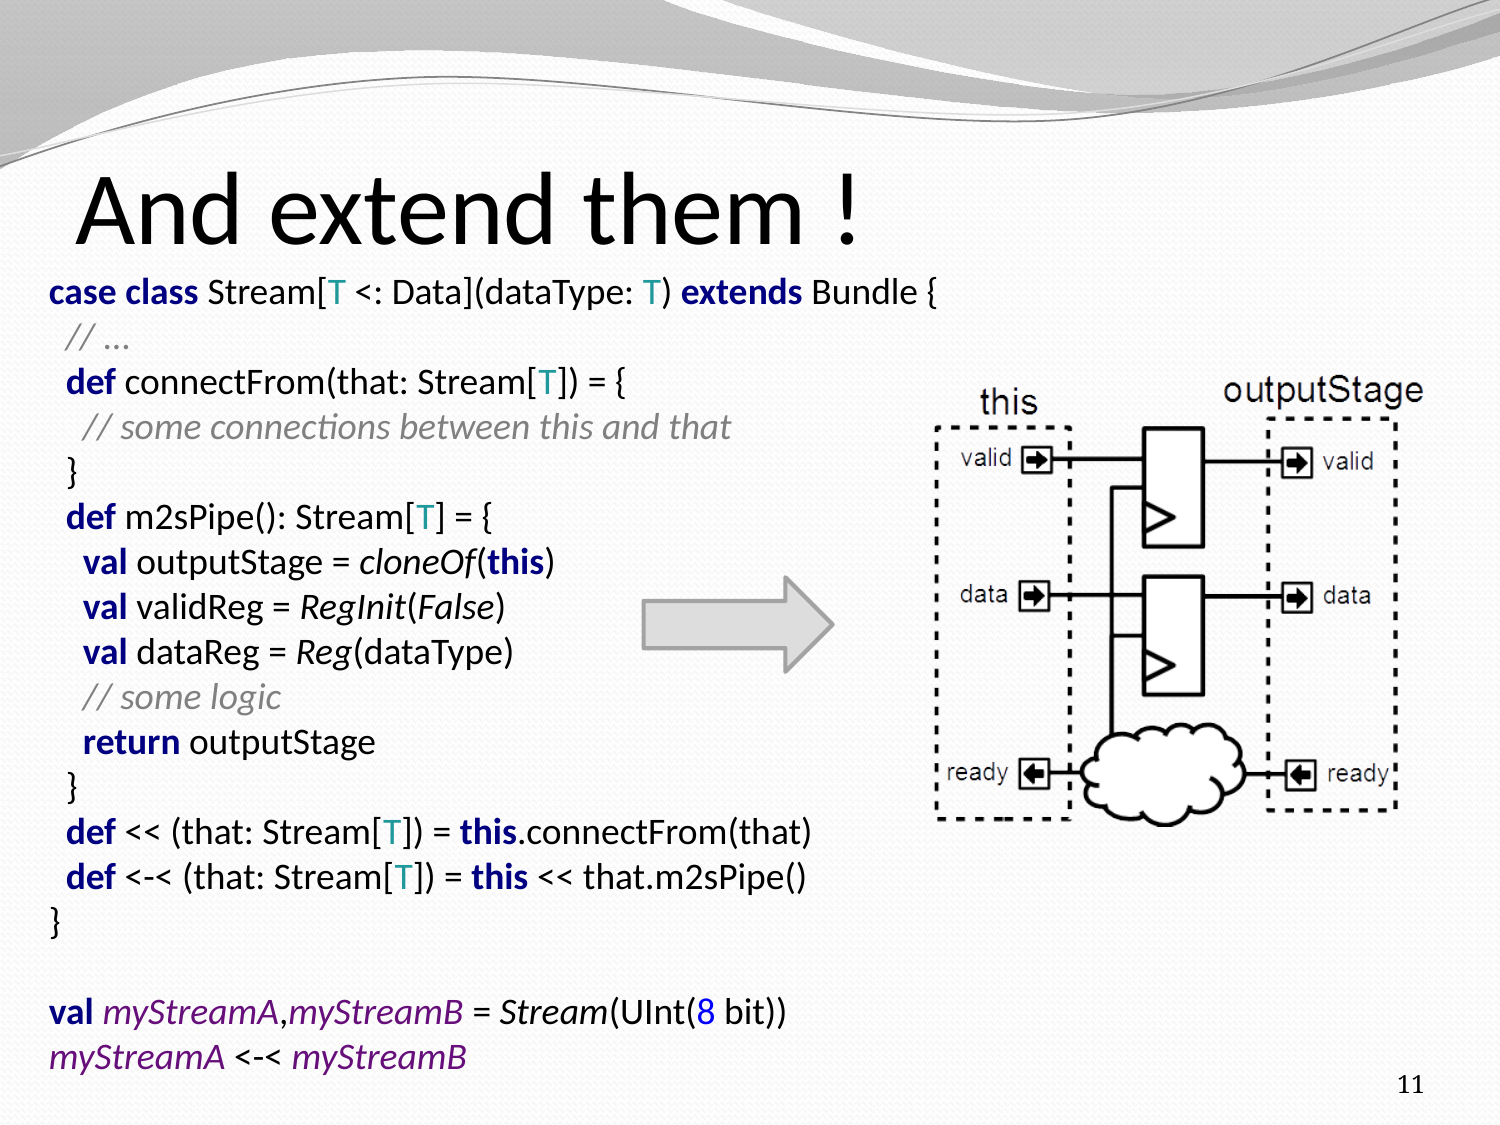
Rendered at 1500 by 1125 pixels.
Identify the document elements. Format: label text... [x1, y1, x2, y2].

title And extend them ! [75, 78, 1425, 266]
slide_number 11 [1299, 1042, 1425, 1103]
picture [891, 361, 1452, 827]
text_box [641, 575, 835, 674]
text_box case class Stream[T <: Data](dataType: T) extends Bundle { // ... def connectFrom(that: Stream[T]) = { // some connections between this and that } def m2sPipe(): Stream[T] = { val outputStage = cloneOf(this) val validReg = RegInit(False) val dataReg = Reg(dataType) // some logic return outputStage } def << (that: Stream[T]) = this.connectFrom(that) def <-< (that: Stream[T]) = this << that.m2sPipe() } val myStreamA,myStreamB = Stream(UInt(8 bit)) myStreamA <-< myStreamB [33, 259, 954, 1085]
